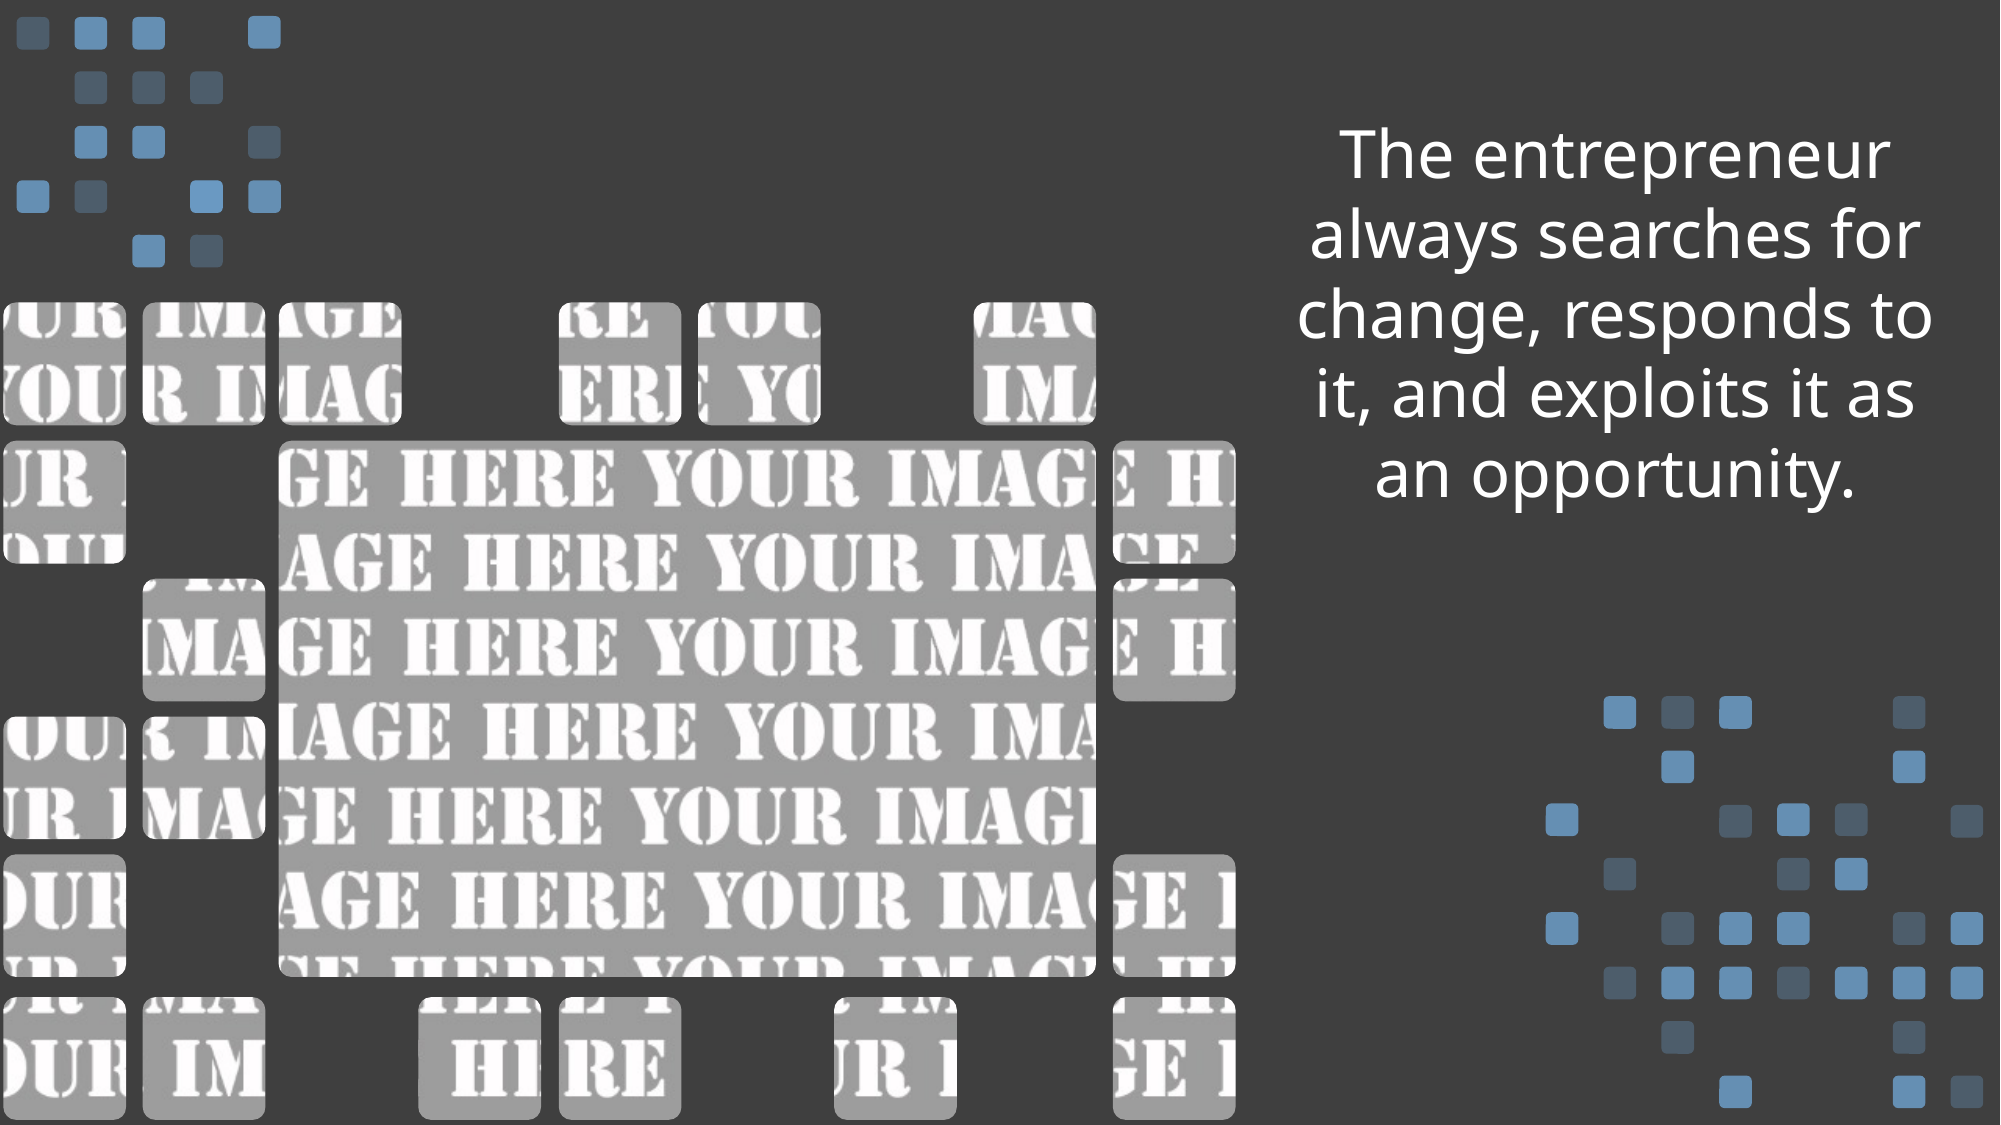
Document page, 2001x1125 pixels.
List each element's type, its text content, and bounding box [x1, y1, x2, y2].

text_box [1545, 696, 1984, 1109]
text_box The entrepreneur always searches for change, responds to it, and exploits it as an opportunity. [1278, 104, 1955, 519]
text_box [16, 15, 281, 268]
picture [3, 302, 1236, 1120]
